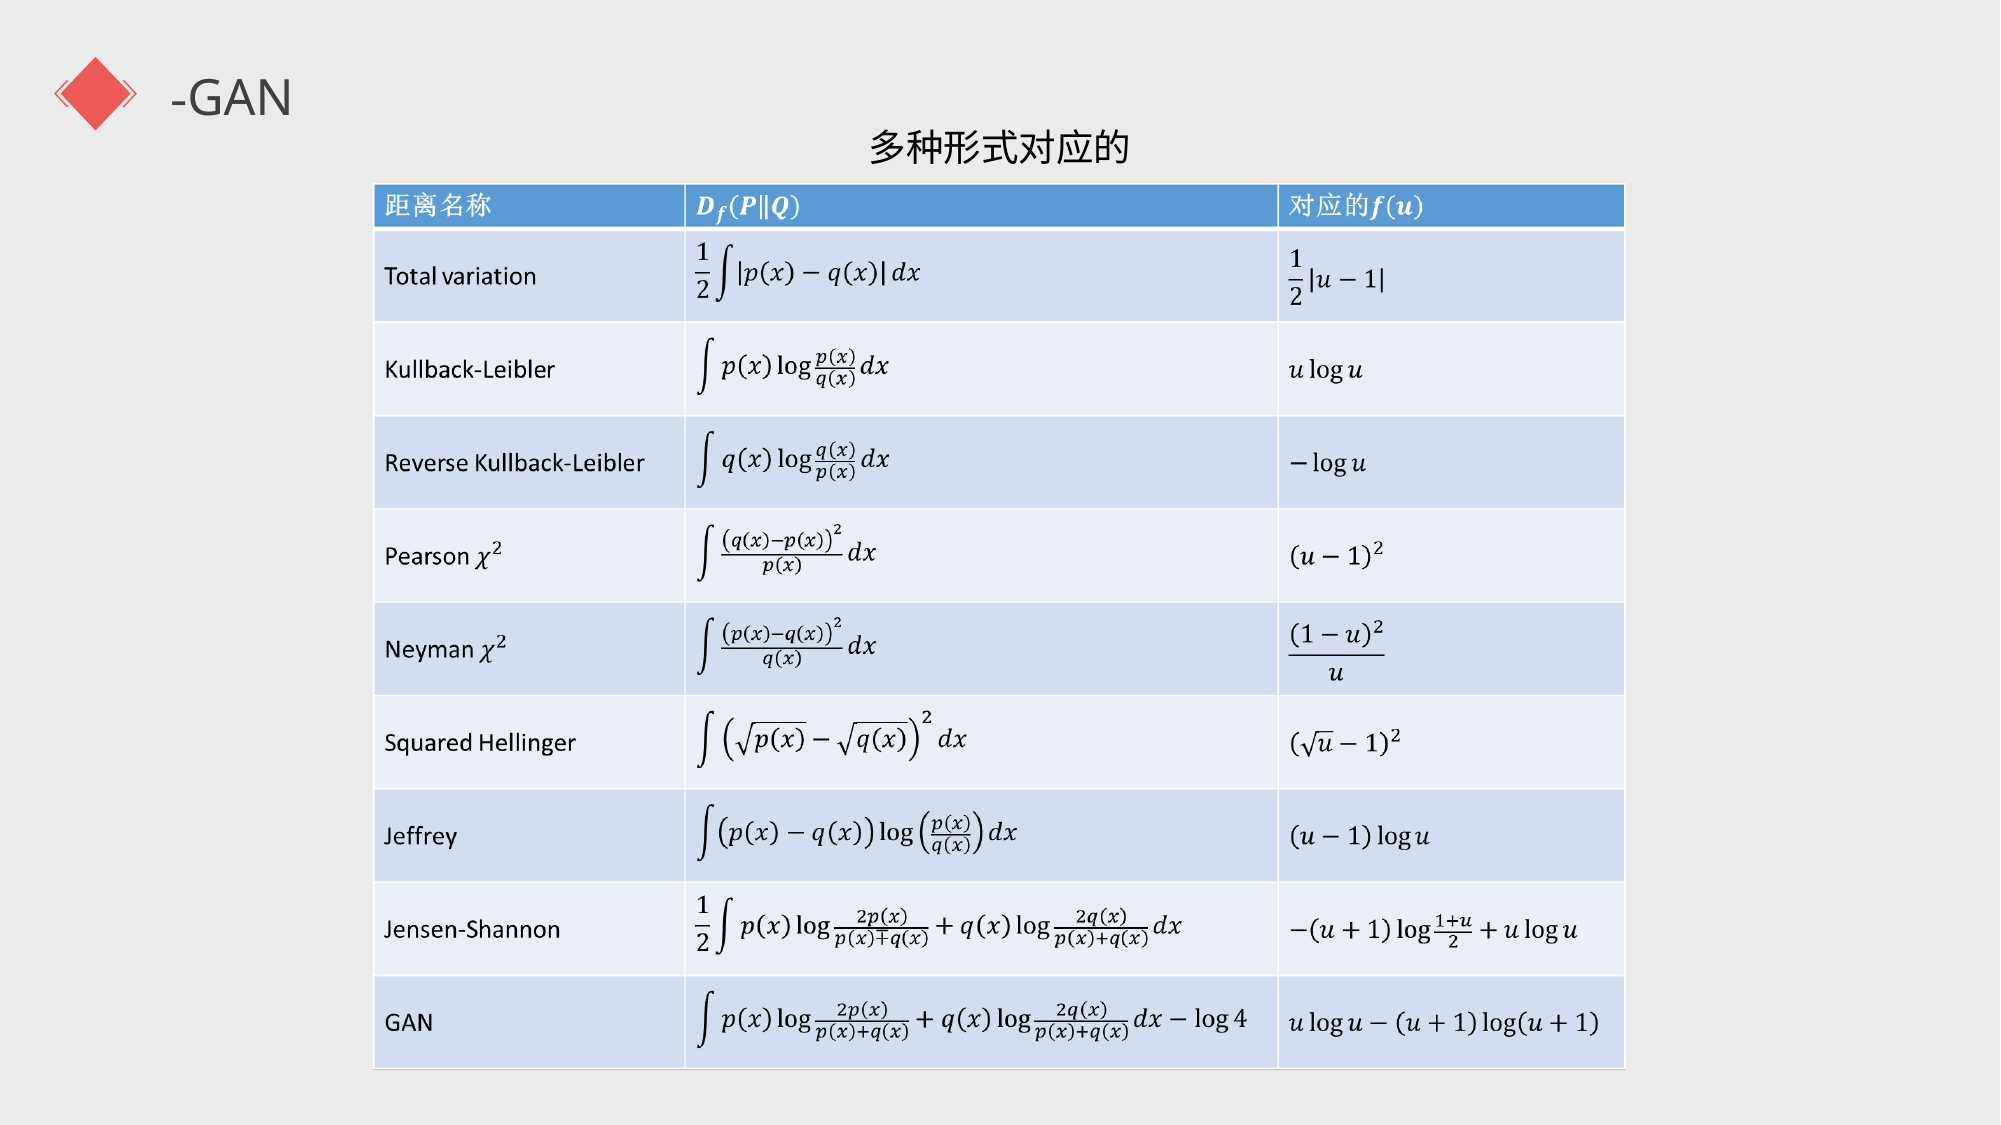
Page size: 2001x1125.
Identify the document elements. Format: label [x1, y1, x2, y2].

picture [372, 133, 1628, 1070]
